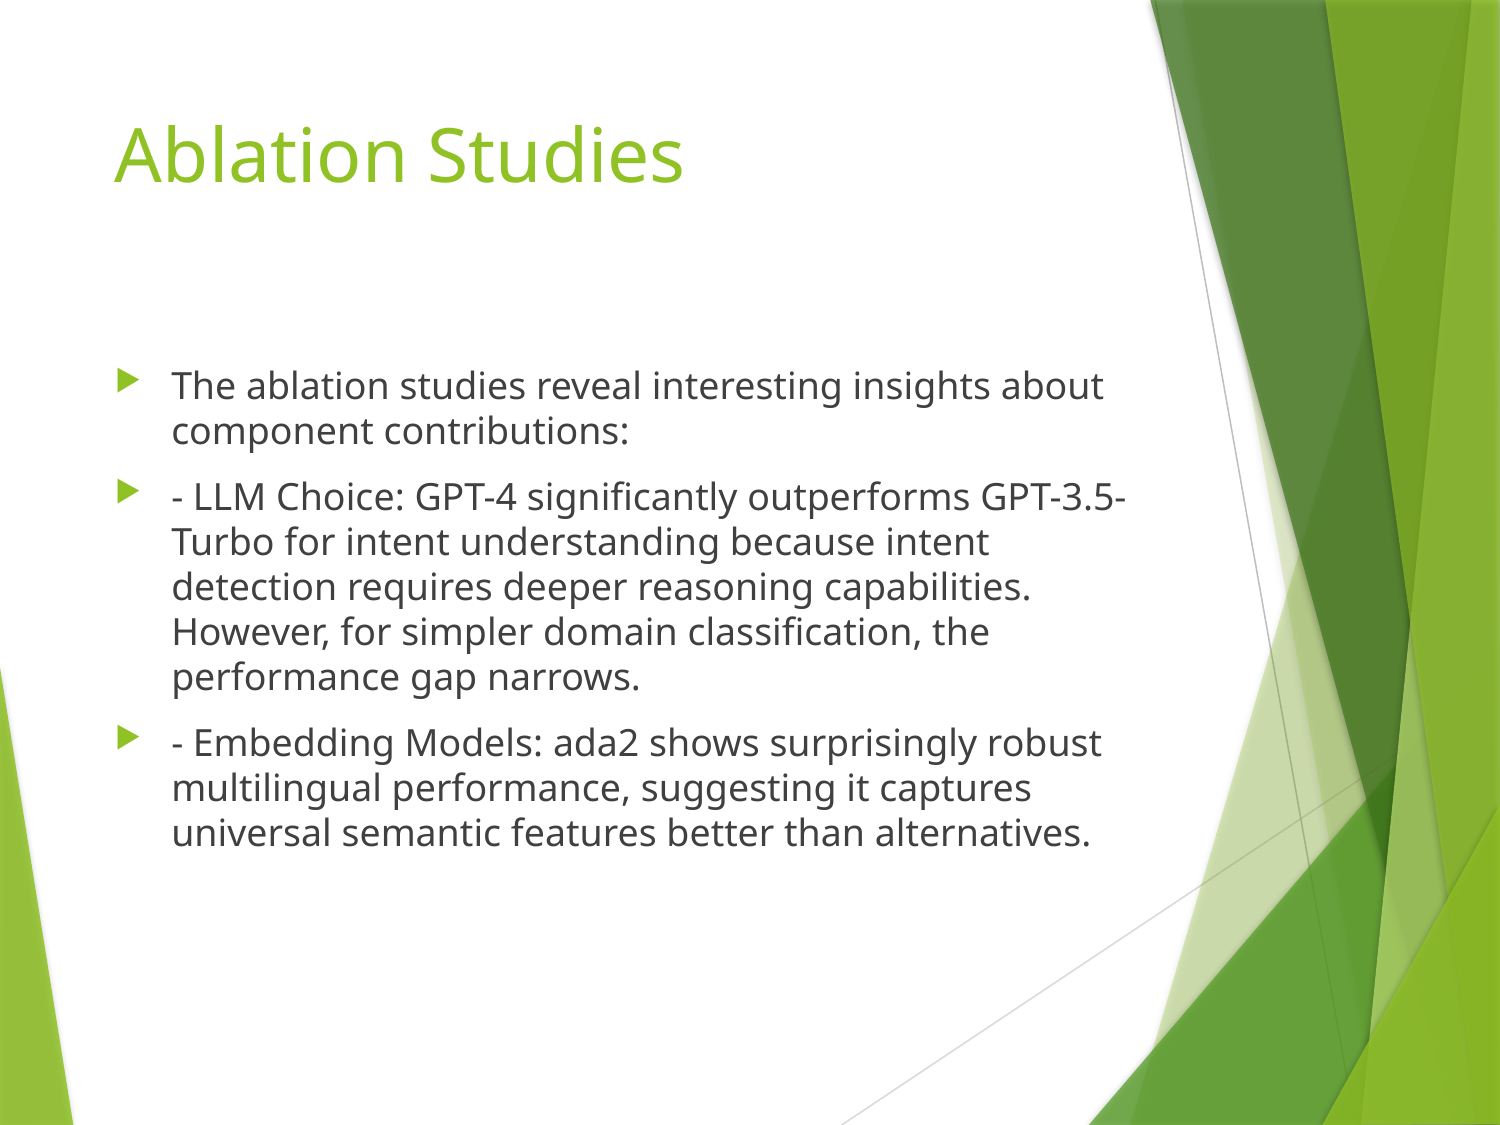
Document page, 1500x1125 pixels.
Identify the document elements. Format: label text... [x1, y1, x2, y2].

list The ablation studies reveal interesting insights about component contributions: - LLM Choice: GPT-4 significantly outperforms GPT-3.5-Turbo for intent understanding because intent detection requires deeper reasoning capabilities. However, for simpler domain classification, the performance gap narrows. - Embedding Models: ada2 shows surprisingly robust multilingual performance, suggesting it captures universal semantic features better than alternatives. [99, 354, 1142, 992]
title Ablation Studies [99, 99, 1142, 317]
